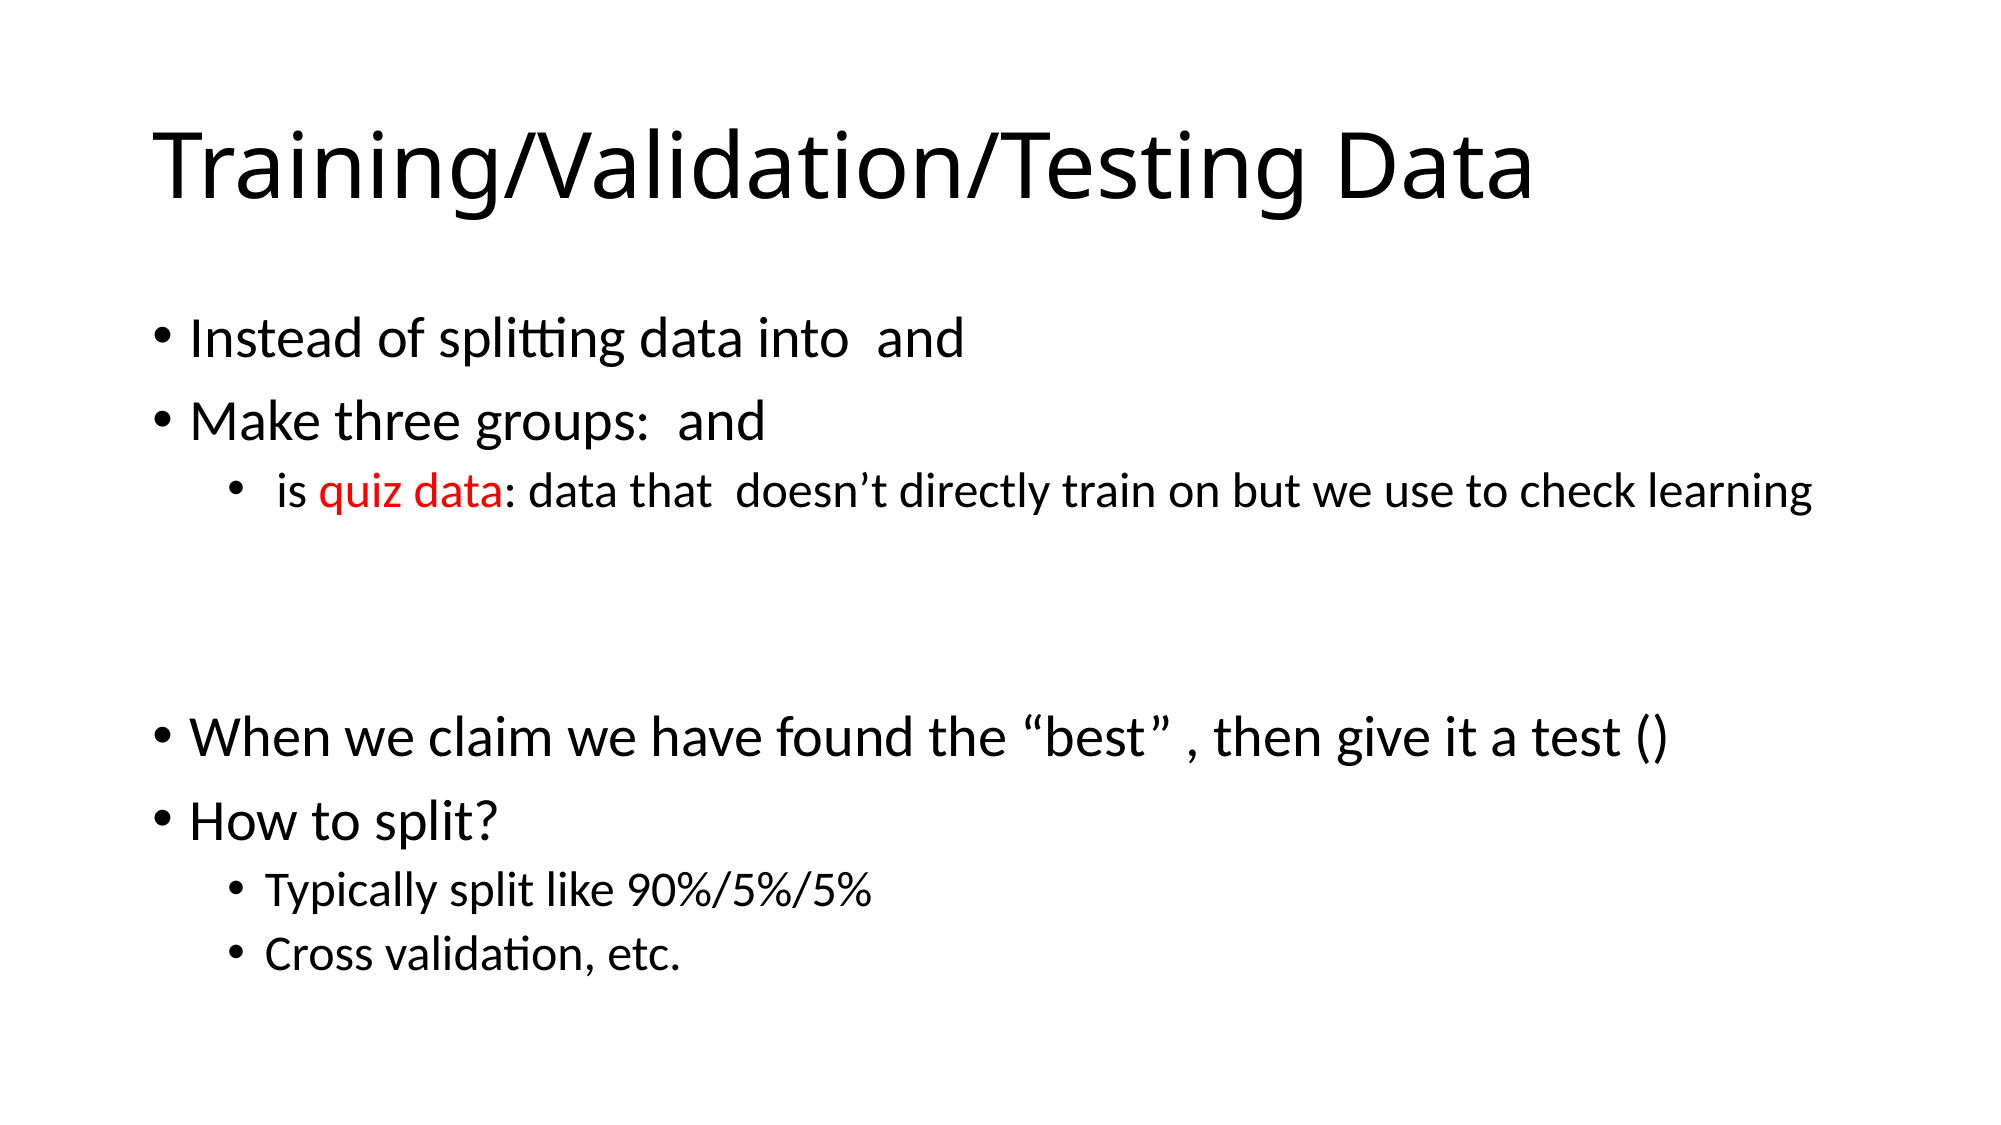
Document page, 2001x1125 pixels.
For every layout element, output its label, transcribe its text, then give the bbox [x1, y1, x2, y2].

title Training/Validation/Testing Data [137, 59, 1863, 278]
